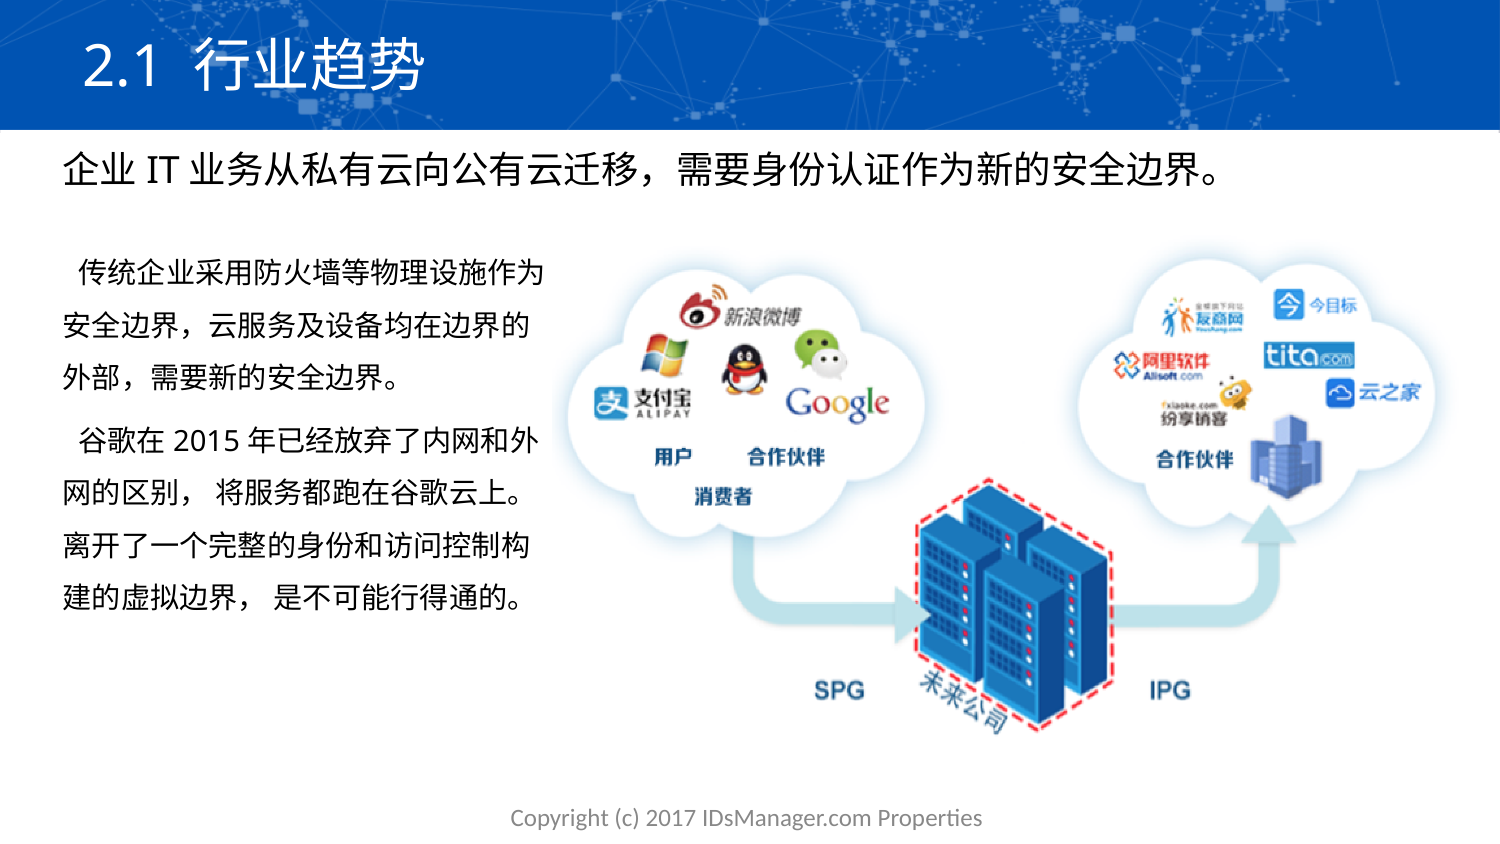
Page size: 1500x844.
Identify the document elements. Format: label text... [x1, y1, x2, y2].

list 传统企业采用防火墙等物理设施作为安全边界，云服务及设备均在边界的外部，需要新的安全边界。 谷歌在2015年已经放弃了内网和外网的区别， 将服务都跑在谷歌云上。 离开了一个完整的身份和访问控制构建的虚拟边界， 是不可能行得通的。 [54, 229, 546, 752]
text_box 企业IT业务从私有云向公有云迁移，需要身份认证作为新的安全边界。 [54, 138, 1387, 199]
picture [0, 0, 1500, 133]
picture [552, 208, 1460, 770]
title 2.1 行业趋势 [74, 13, 1426, 114]
text_box Copyright (c) 2017 IDsManager.com Properties [0, 793, 1500, 839]
